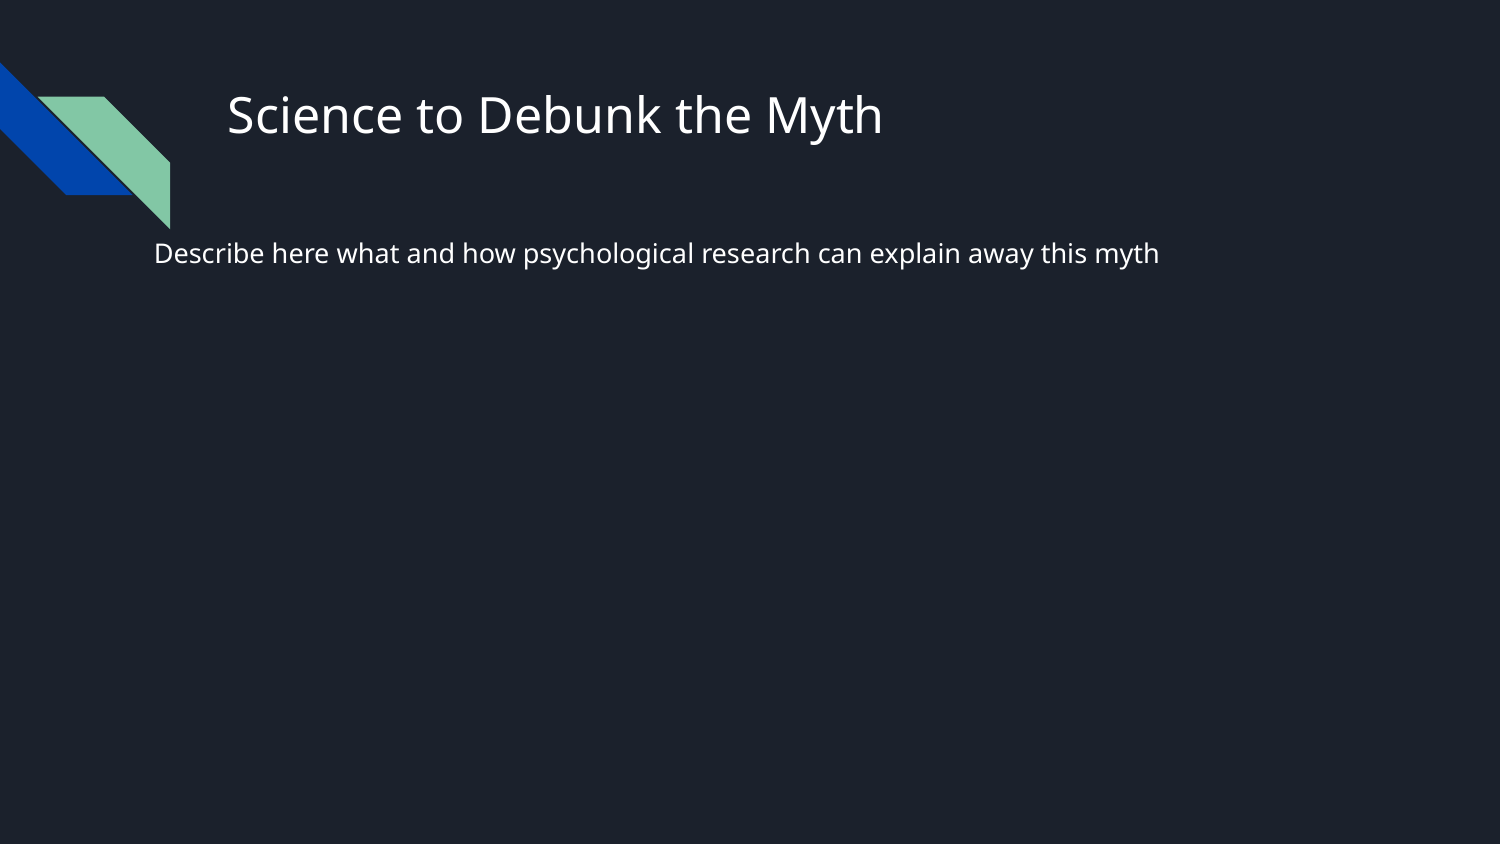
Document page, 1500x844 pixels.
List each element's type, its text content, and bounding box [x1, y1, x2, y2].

list Describe here what and how psychological research can explain away this myth [138, 214, 1368, 735]
title Science to Debunk the Myth [212, 64, 1368, 214]
